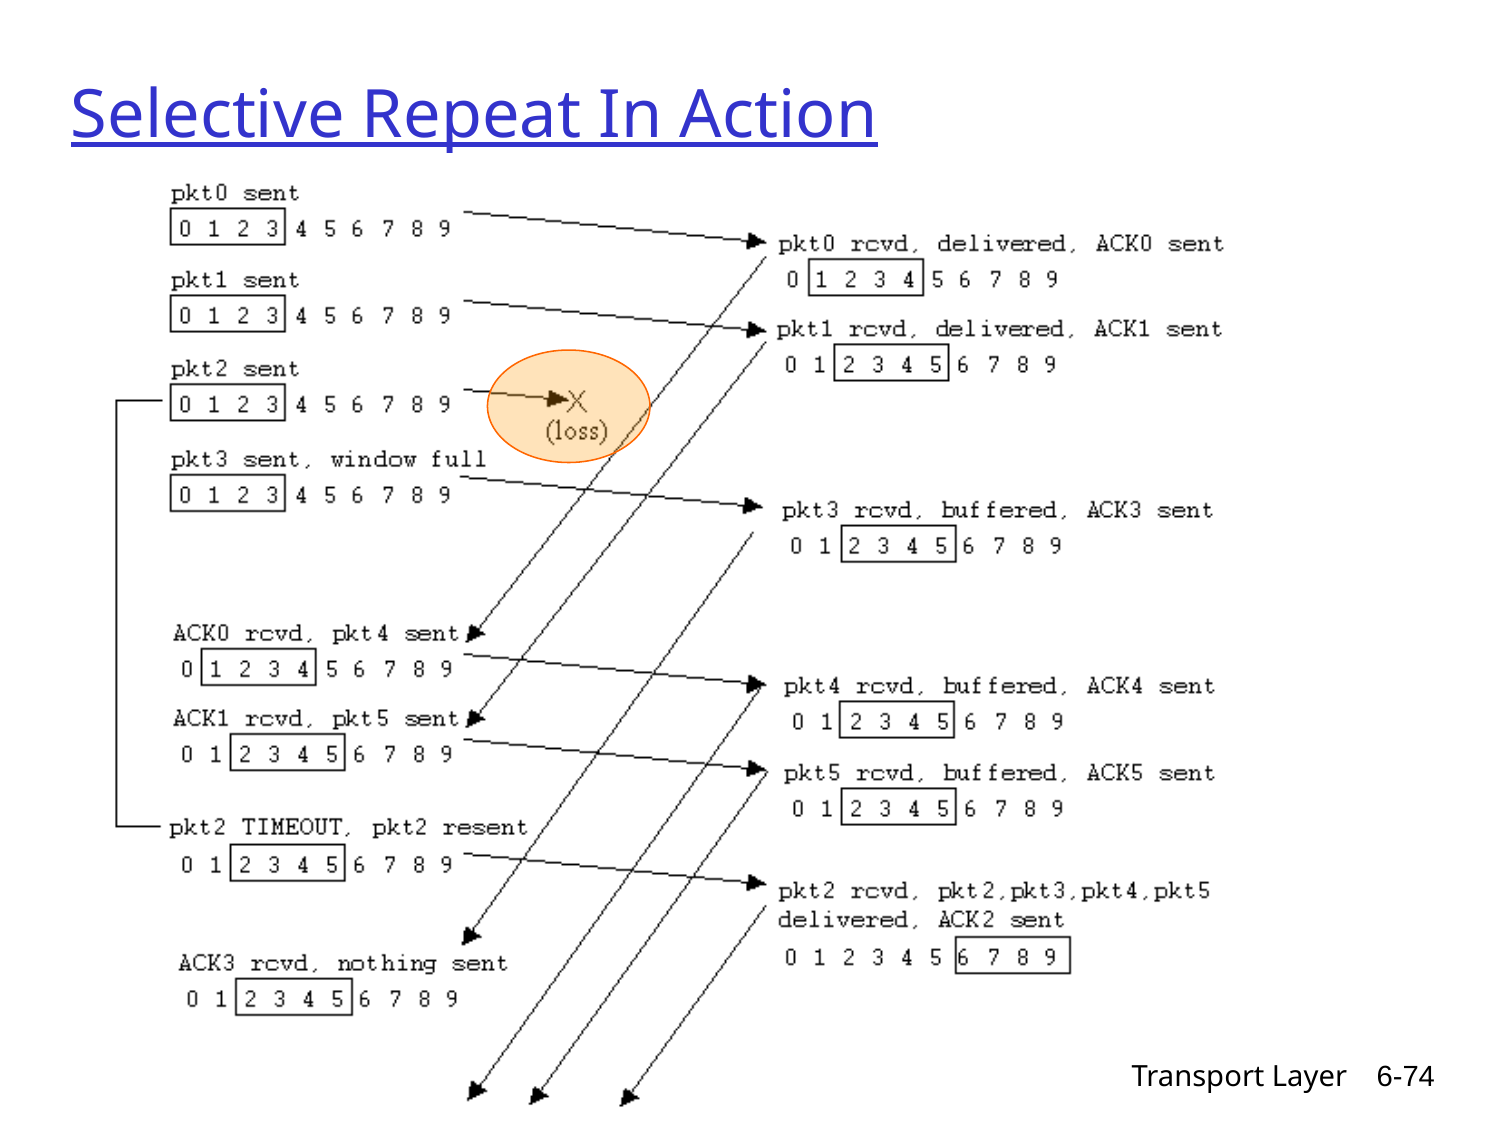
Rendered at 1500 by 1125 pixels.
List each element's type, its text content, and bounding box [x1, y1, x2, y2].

title Selective Repeat In Action [55, 41, 1331, 180]
footer Transport Layer [1244, 1049, 1338, 1125]
picture [114, 168, 1240, 1125]
slide_number 6-74 [1338, 1049, 1451, 1125]
